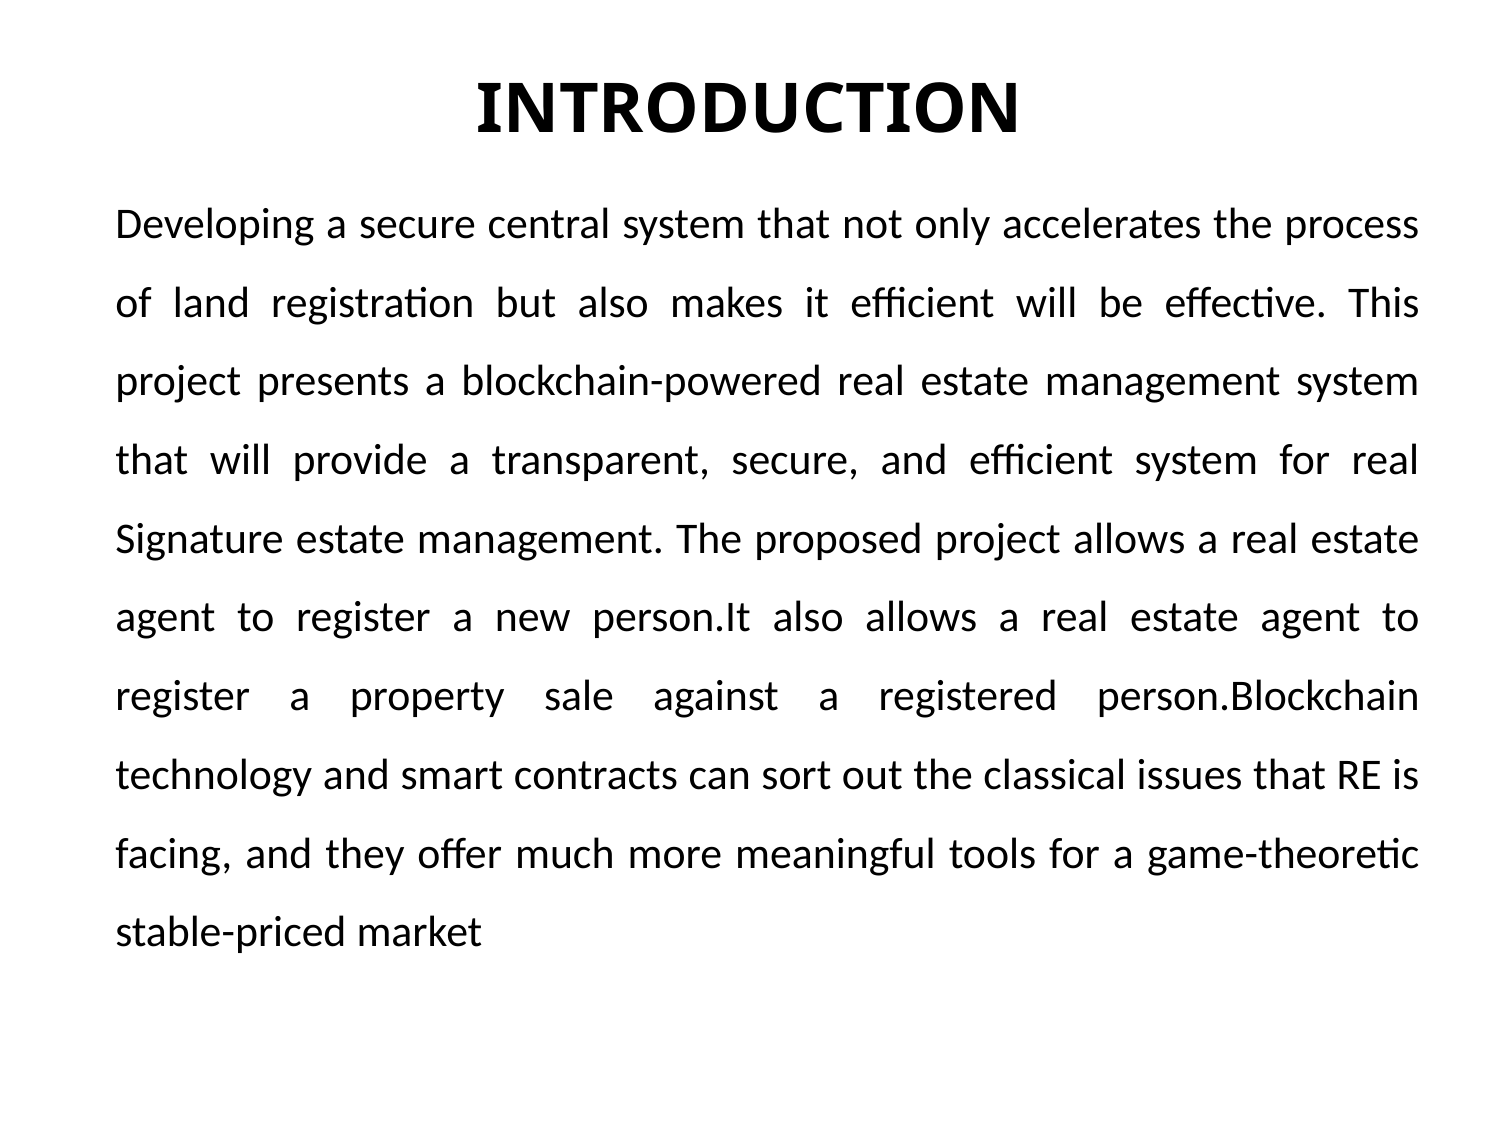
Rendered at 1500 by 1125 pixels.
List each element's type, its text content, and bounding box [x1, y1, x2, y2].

list Developing a secure central system that not only accelerates the process of land registration but also makes it efficient will be effective. This project presents a blockchain-powered real estate management system that will provide a transparent, secure, and efficient system for real Signature estate management. The proposed project allows a real estate agent to register a new person.It also allows a real estate agent to register a property sale against a registered person.Blockchain technology and smart contracts can sort out the classical issues that RE is facing, and they offer much more meaningful tools for a game-theoretic stable-priced market [100, 160, 1436, 1071]
title INTRODUCTION [103, 59, 1397, 160]
